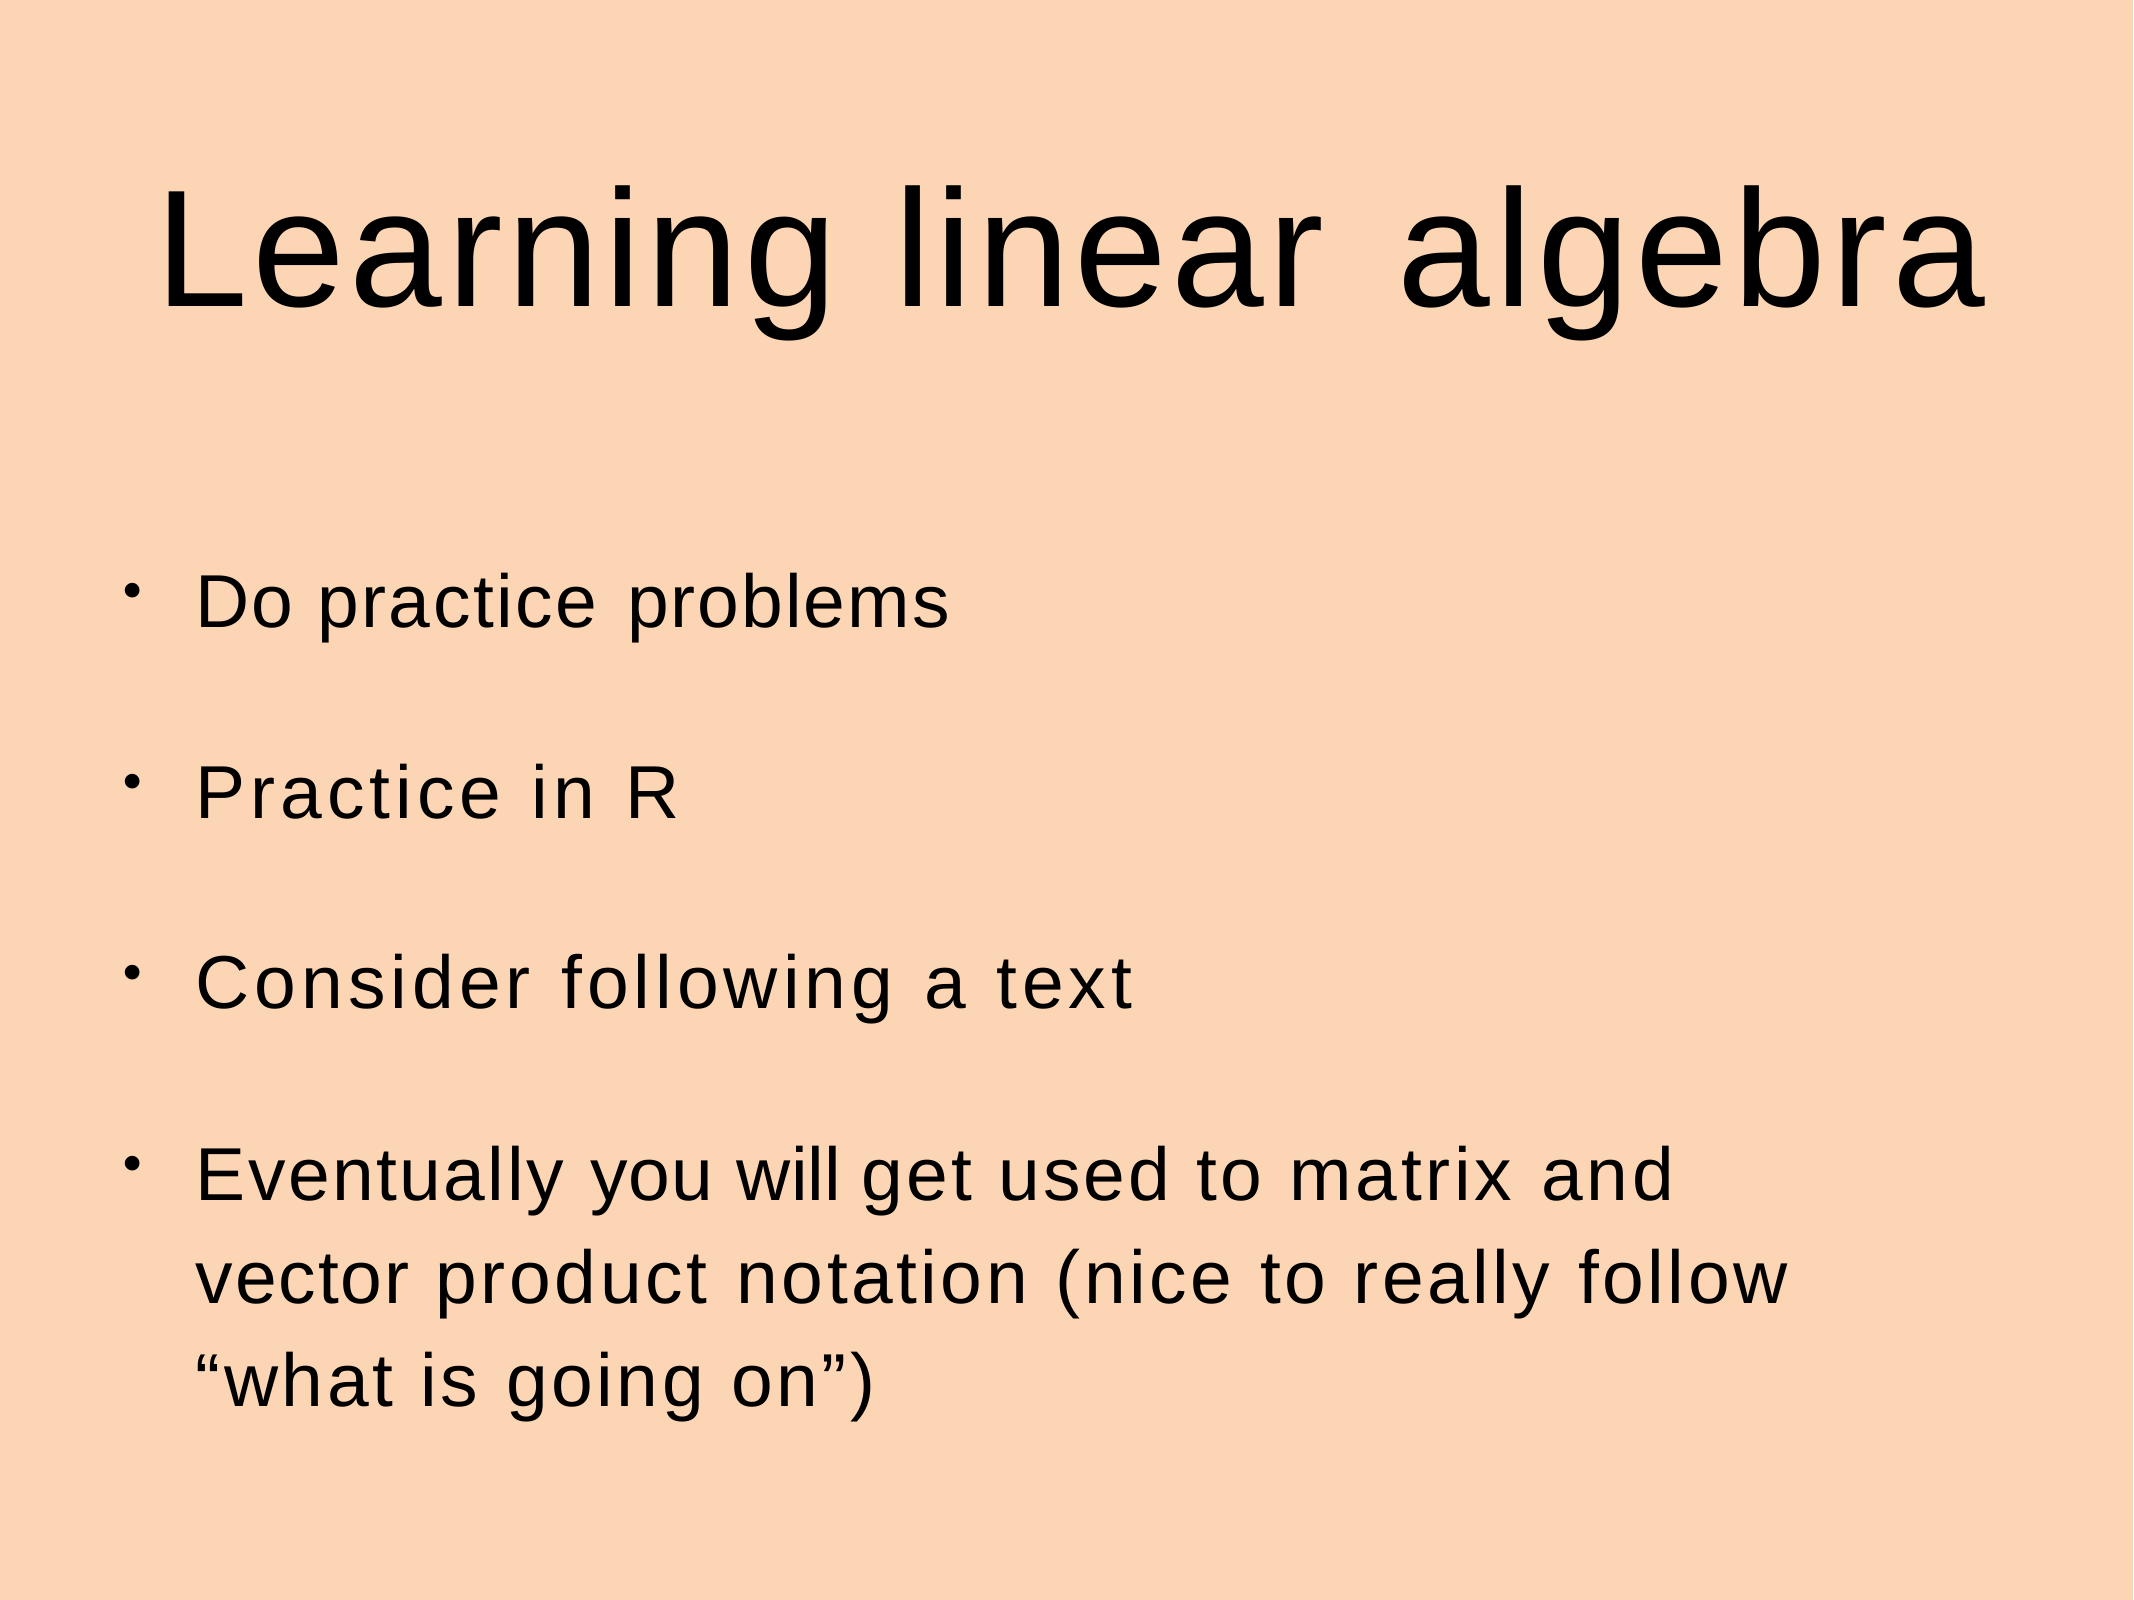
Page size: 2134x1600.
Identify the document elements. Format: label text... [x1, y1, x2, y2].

title Learning linear algebra [153, 137, 2087, 407]
text_box Do practice problems Practice in R Consider following a text Eventually you will get used to matrix and vector product notation (nice to really follow “what is going on”) [116, 549, 1942, 1422]
